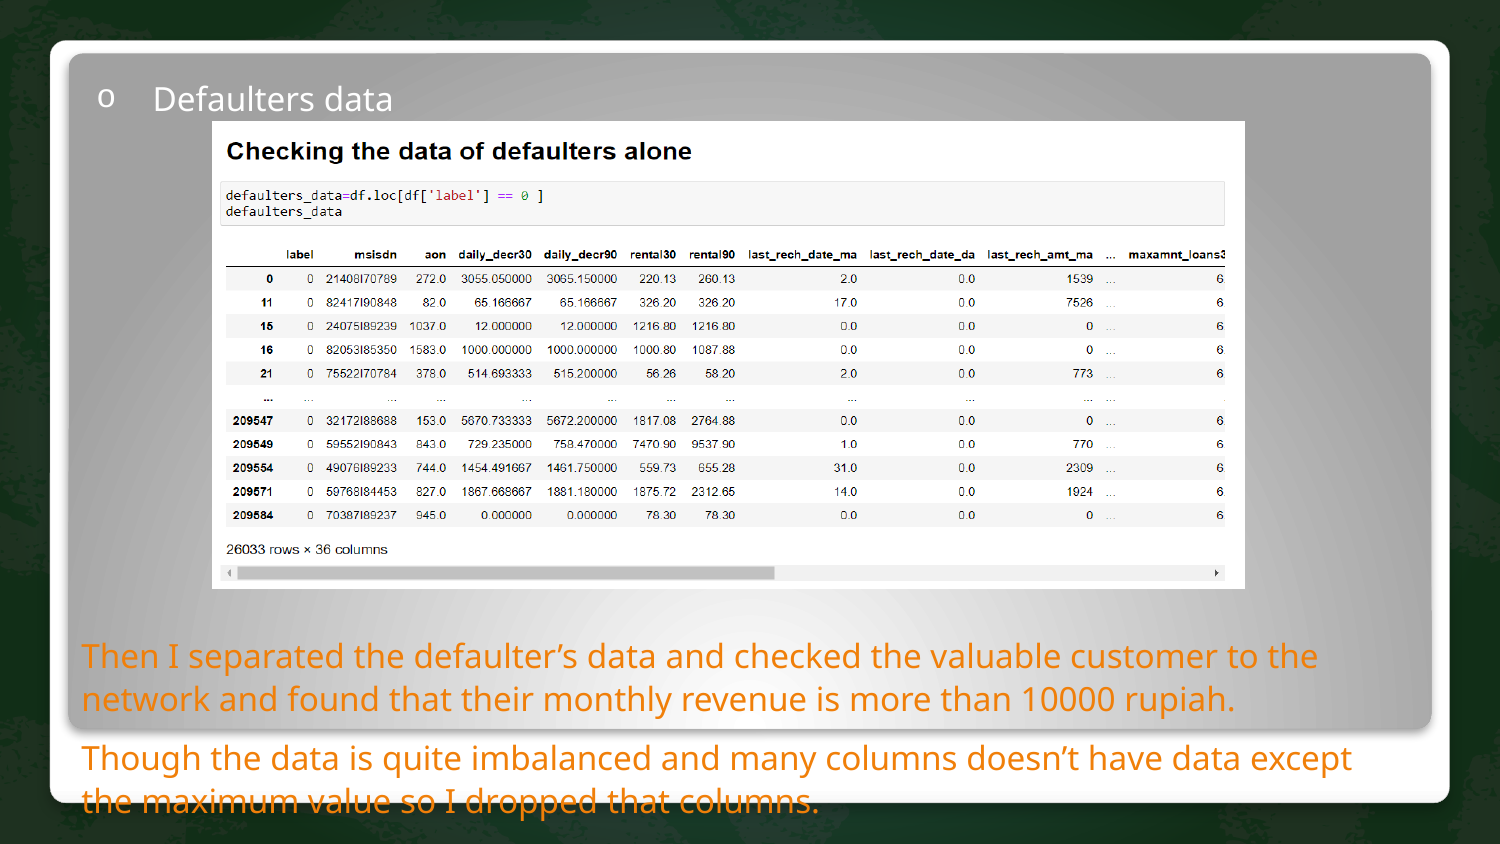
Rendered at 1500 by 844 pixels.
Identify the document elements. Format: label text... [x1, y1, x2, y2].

subtitle Then I separated the defaulter’s data and checked the valuable customer to the network and found that their monthly revenue is more than 10000 rupiah. Though the data is quite imbalanced and many columns doesn’t have data except the maximum value so I dropped that columns. [47, 617, 1397, 844]
picture [0, 0, 1500, 844]
picture [211, 120, 1245, 589]
list Defaulters data [62, 15, 1426, 182]
